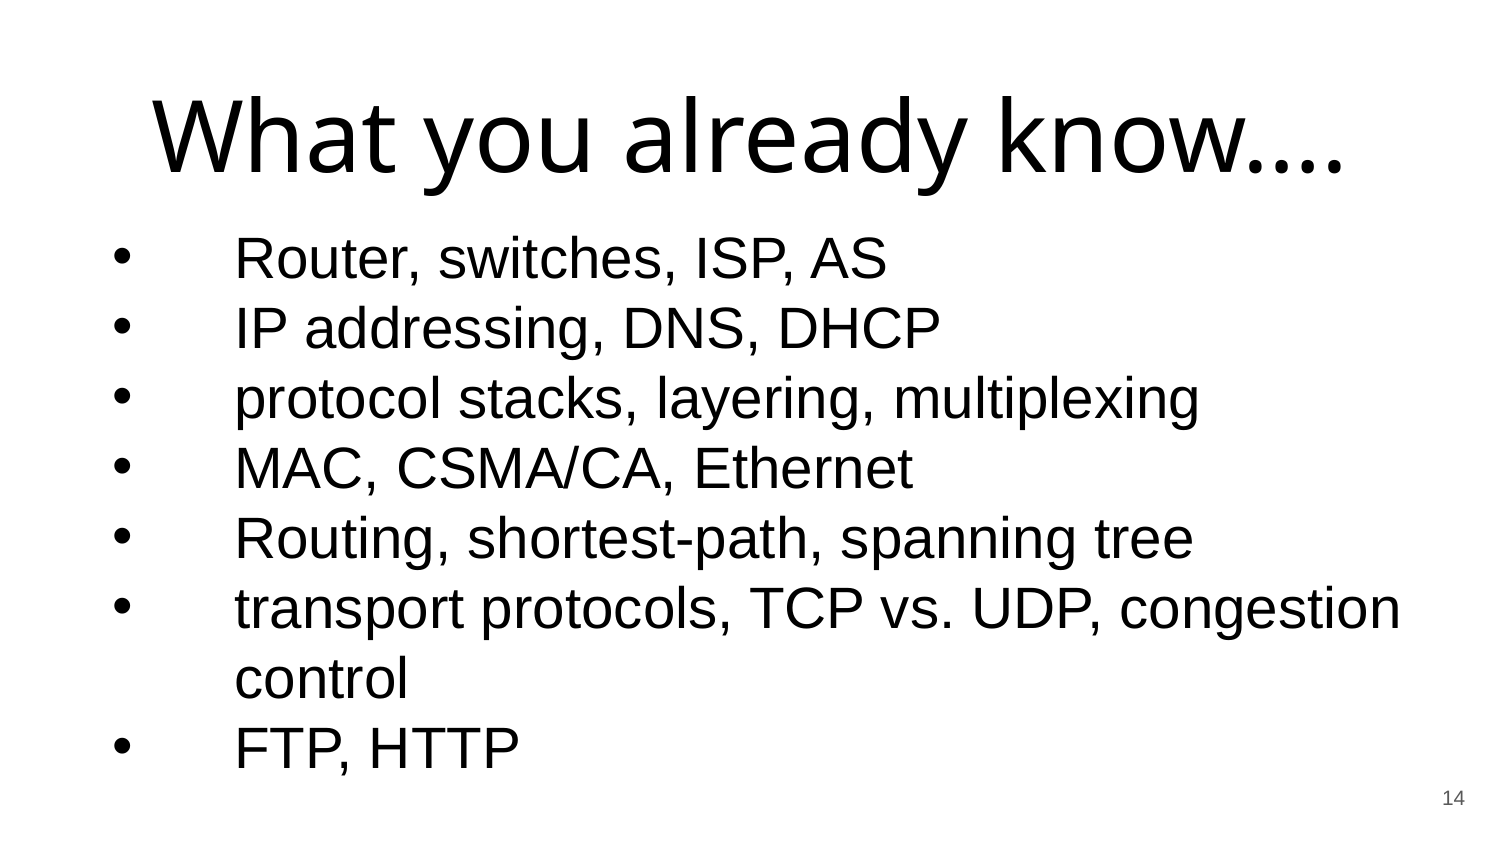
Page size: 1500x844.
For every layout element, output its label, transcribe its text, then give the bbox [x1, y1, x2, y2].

text_box 14 [1389, 764, 1480, 830]
text_box Router, switches, ISP, AS IP addressing, DNS, DHCP protocol stacks, layering, multiplexing MAC, CSMA/CA, Ethernet Routing, shortest-path, spanning tree transport protocols, TCP vs. UDP, congestion control FTP, HTTP [97, 212, 1447, 788]
text_box What you already know…. [53, 57, 1447, 271]
